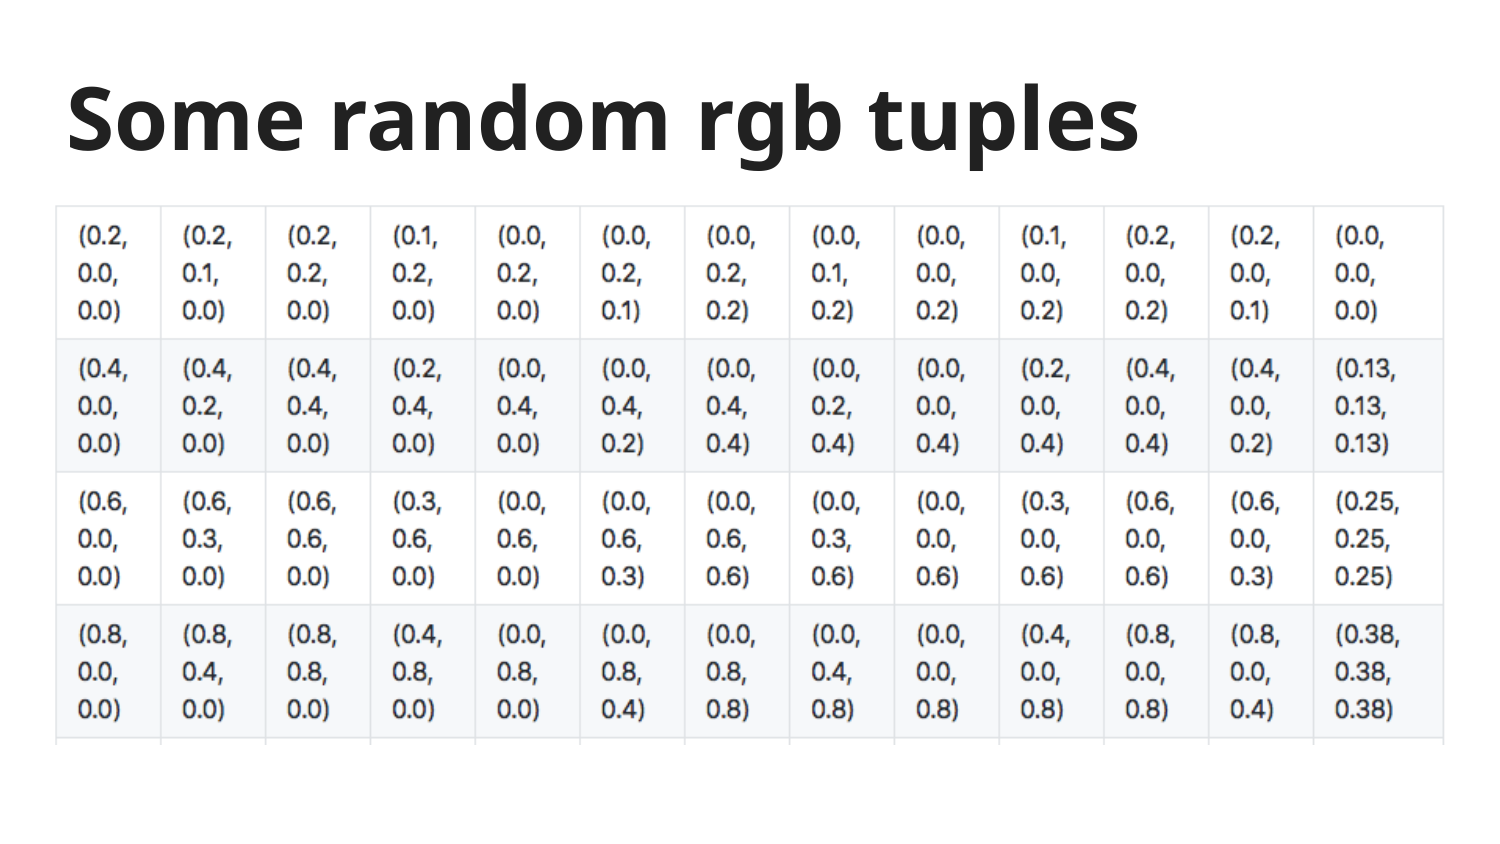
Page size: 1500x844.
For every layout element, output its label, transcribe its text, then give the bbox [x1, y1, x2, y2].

picture [54, 204, 1446, 746]
title Some random rgb tuples [51, 48, 1449, 180]
